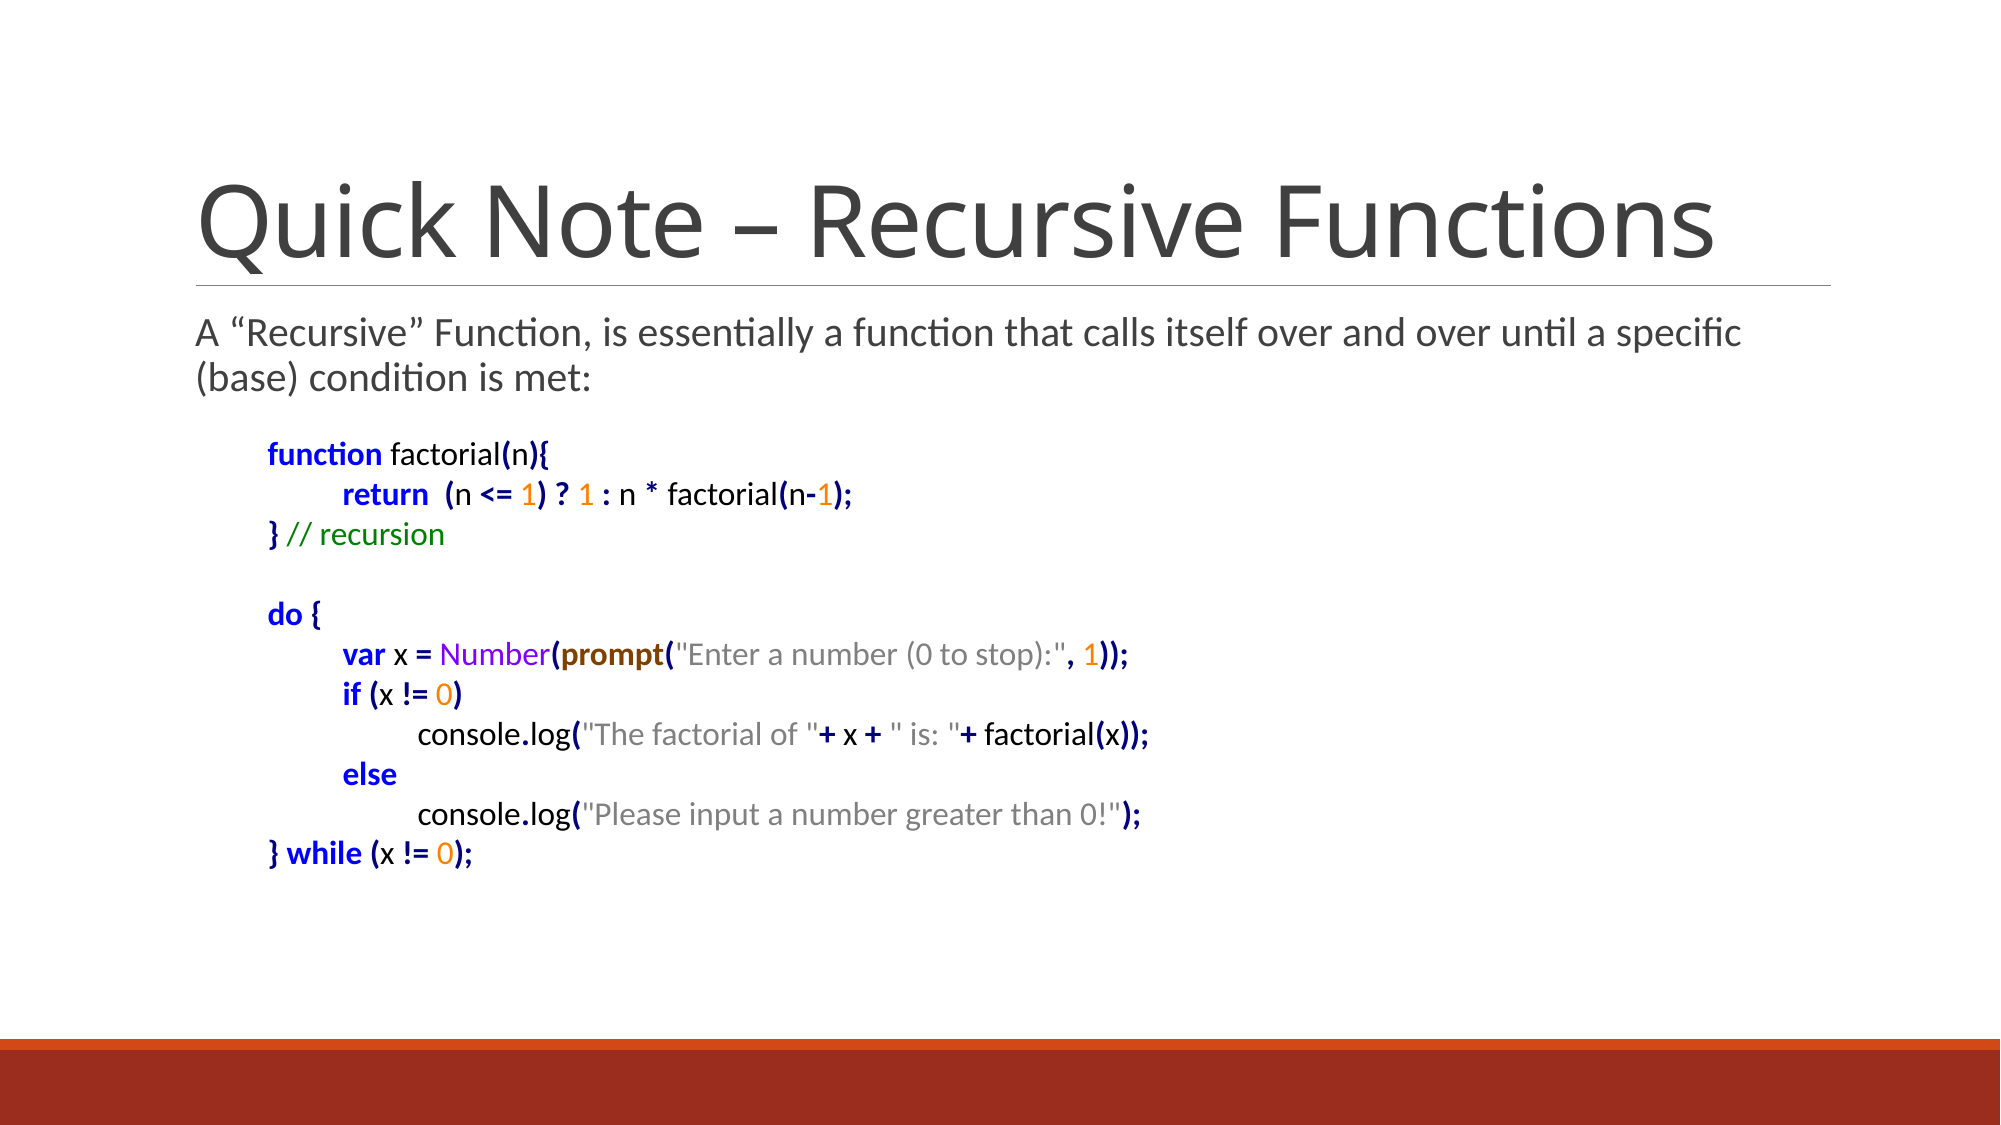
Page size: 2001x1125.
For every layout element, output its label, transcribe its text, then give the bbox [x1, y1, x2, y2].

text_box function factorial(n){ return (n <= 1) ? 1 : n * factorial(n-1); } // recursion do { var x = Number(prompt("Enter a number (0 to stop):", 1)); if (x != 0) console.log("The factorial of "+ x + " is: "+ factorial(x)); else console.log("Please input a number greater than 0!"); } while (x != 0); [252, 425, 1589, 880]
title Quick Note – Recursive Functions [180, 47, 1830, 285]
list A “Recursive” Function, is essentially a function that calls itself over and over until a specific (base) condition is met: [180, 302, 1830, 963]
